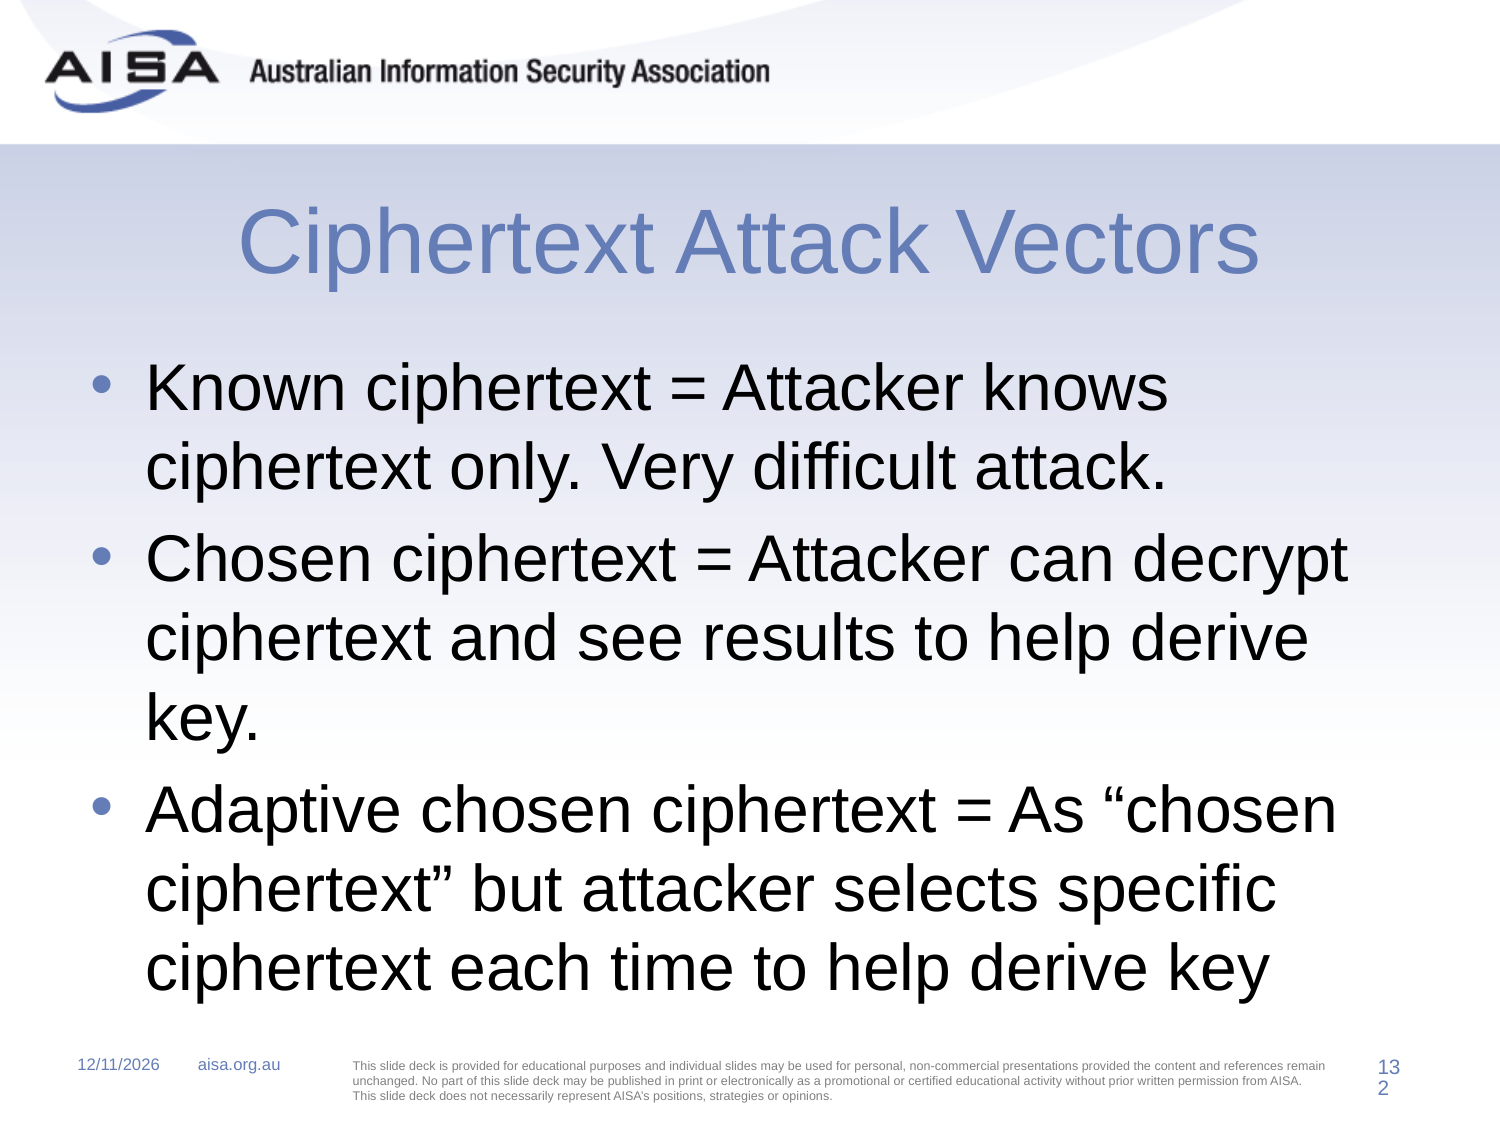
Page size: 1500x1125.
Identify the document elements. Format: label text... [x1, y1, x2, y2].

list Known ciphertext = Attacker knows ciphertext only. Very difficult attack. Chosen ciphertext = Attacker can decrypt ciphertext and see results to help derive key. Adaptive chosen ciphertext = As “chosen ciphertext” but attacker selects specific ciphertext each time to help derive key [75, 336, 1425, 1016]
picture [0, 0, 1500, 1125]
title Ciphertext Attack Vectors [75, 149, 1425, 325]
